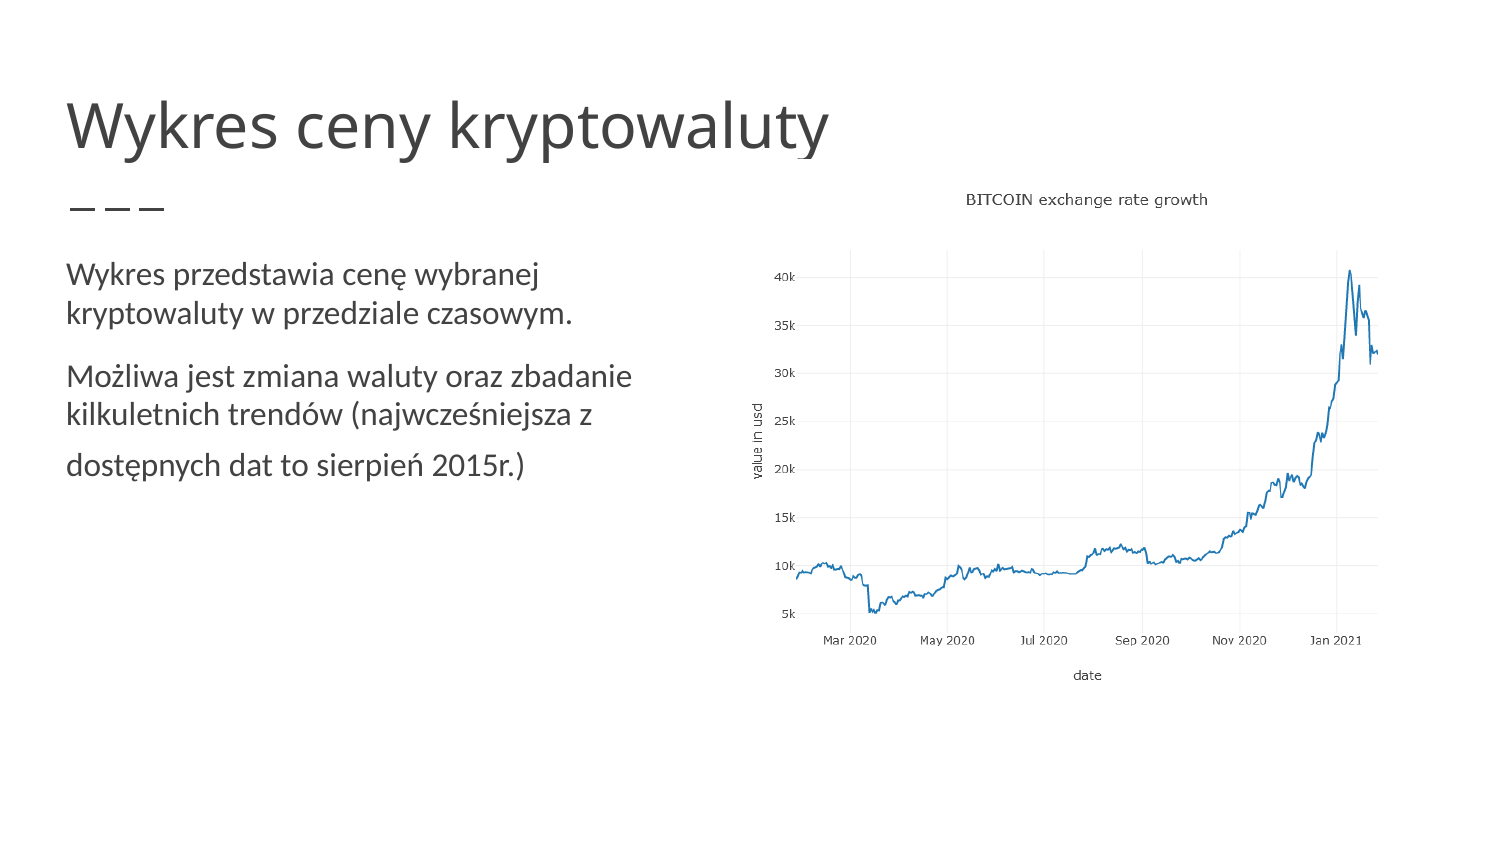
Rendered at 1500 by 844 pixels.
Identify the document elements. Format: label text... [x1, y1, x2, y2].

list Wykres przedstawia cenę wybranej kryptowaluty w przedziale czasowym. Możliwa jest zmiana waluty oraz zbadanie kilkuletnich trendów (najwcześniejsza z dostępnych dat to sierpień 2015r.) [51, 240, 724, 750]
title Wykres ceny kryptowaluty [51, 61, 1449, 182]
picture [723, 159, 1451, 705]
